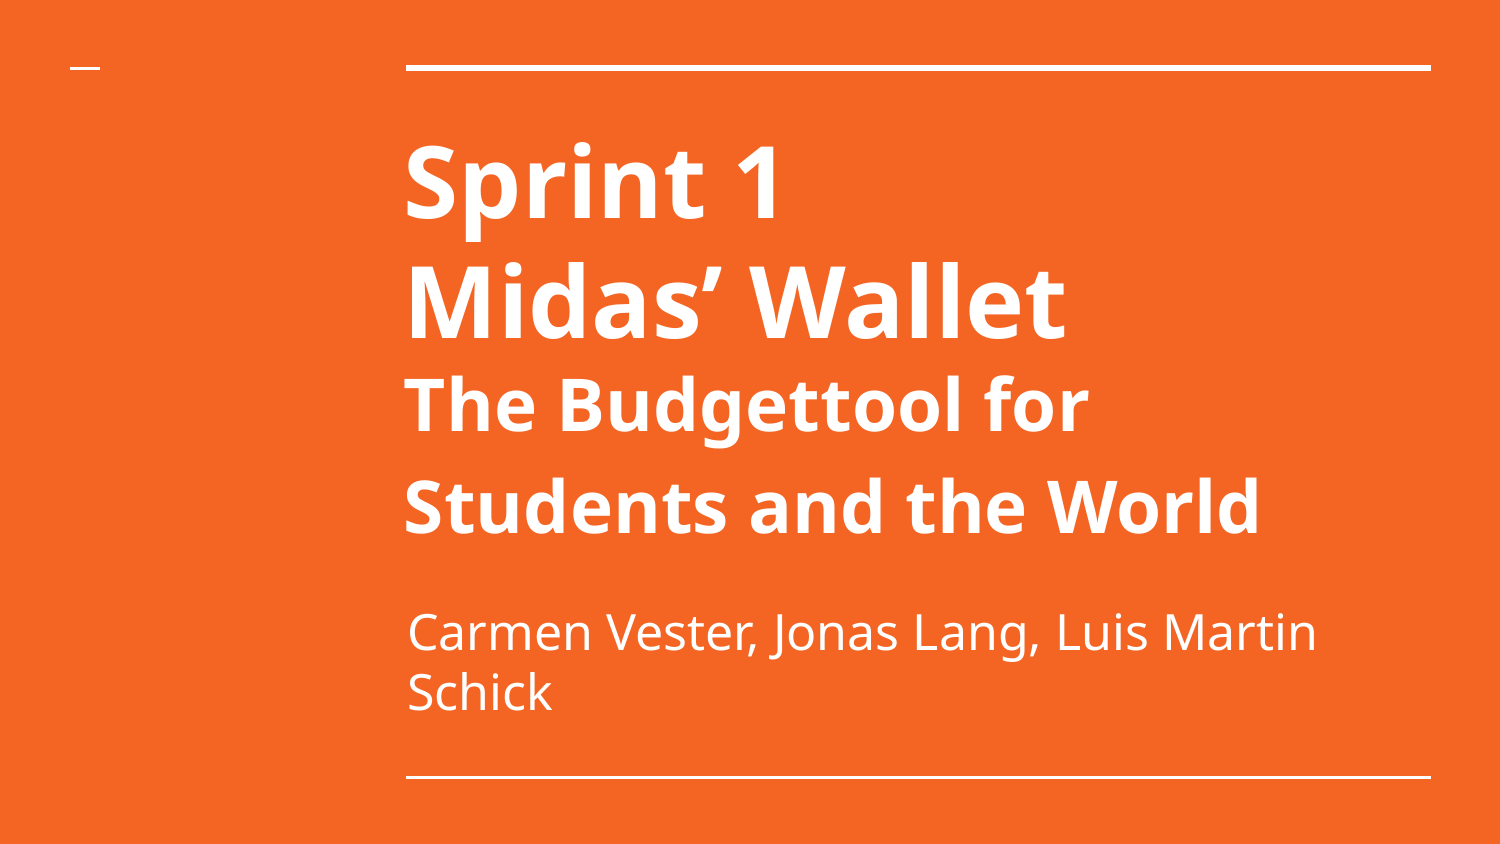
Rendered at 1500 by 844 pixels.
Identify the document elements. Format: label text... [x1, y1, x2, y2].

title Sprint 1 Midas’ Wallet The Budgettool for Students and the World [389, 103, 1428, 357]
subtitle Carmen Vester, Jonas Lang, Luis Martin Schick [392, 531, 1431, 735]
